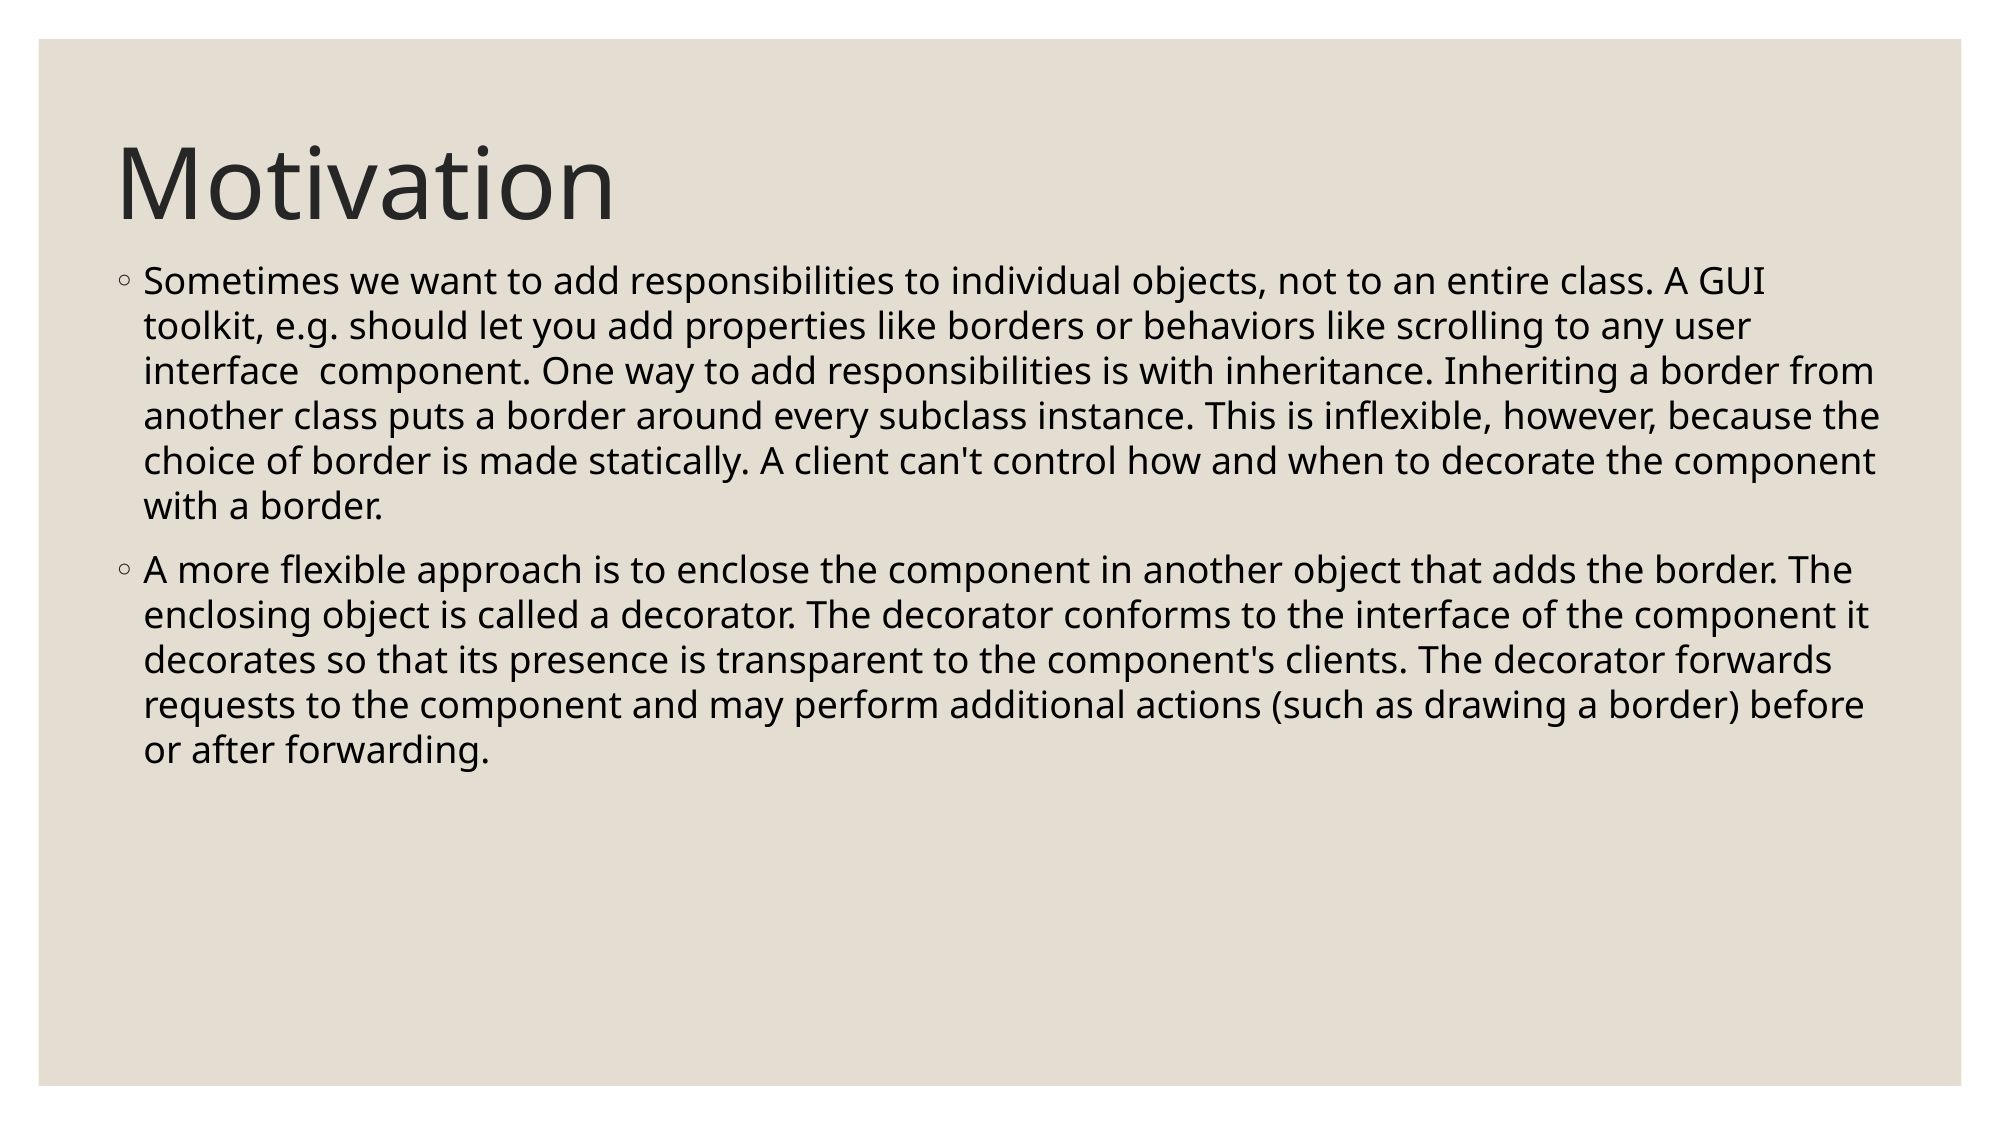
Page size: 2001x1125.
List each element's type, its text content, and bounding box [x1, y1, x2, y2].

list Sometimes we want to add responsibilities to individual objects, not to an entire class. A GUI toolkit, e.g. should let you add properties like borders or behaviors like scrolling to any user interface component. One way to add responsibilities is with inheritance. Inheriting a border from another class puts a border around every subclass instance. This is inflexible, however, because the choice of border is made statically. A client can't control how and when to decorate the component with a border. A more flexible approach is to enclose the component in another object that adds the border. The enclosing object is called a decorator. The decorator conforms to the interface of the component it decorates so that its presence is transparent to the component's clients. The decorator forwards requests to the component and may perform additional actions (such as drawing a border) before or after forwarding. [98, 249, 1909, 1125]
title Motivation [99, 99, 1900, 249]
